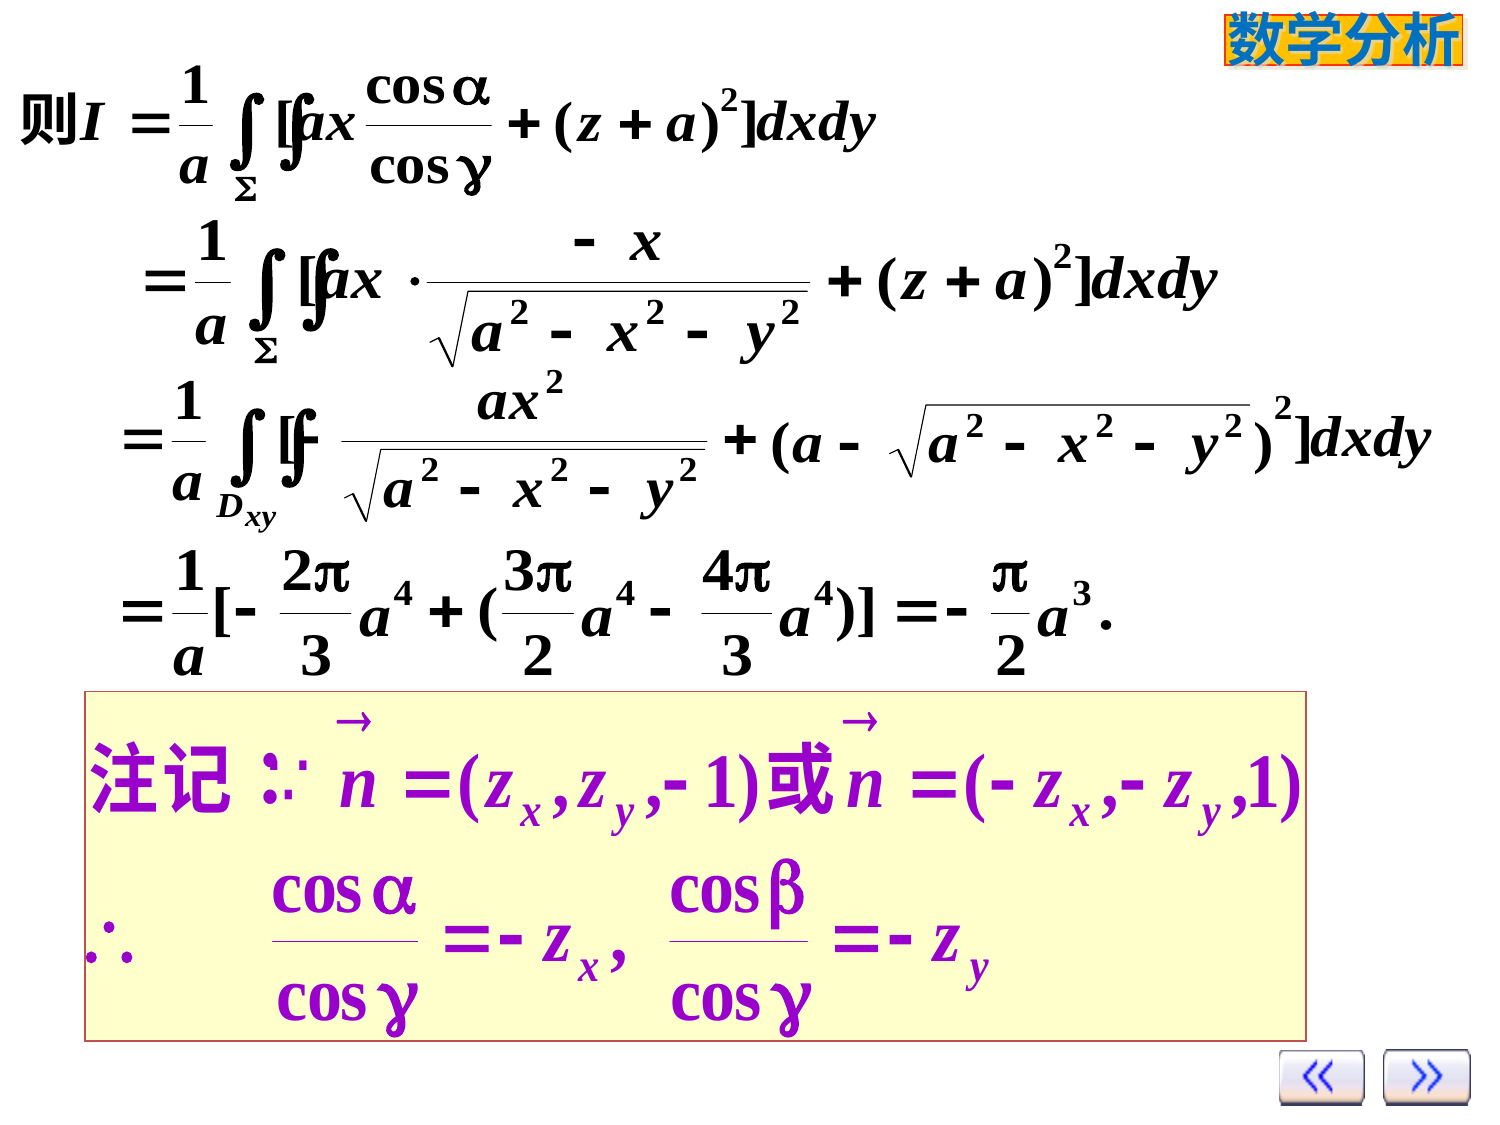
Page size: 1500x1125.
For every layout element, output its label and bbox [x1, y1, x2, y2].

text_box [17, 54, 881, 206]
picture [1279, 1050, 1365, 1106]
text_box [85, 692, 1306, 1041]
text_box [113, 538, 1117, 682]
text_box [135, 207, 1223, 360]
picture [1383, 1049, 1471, 1106]
text_box [115, 361, 1436, 540]
